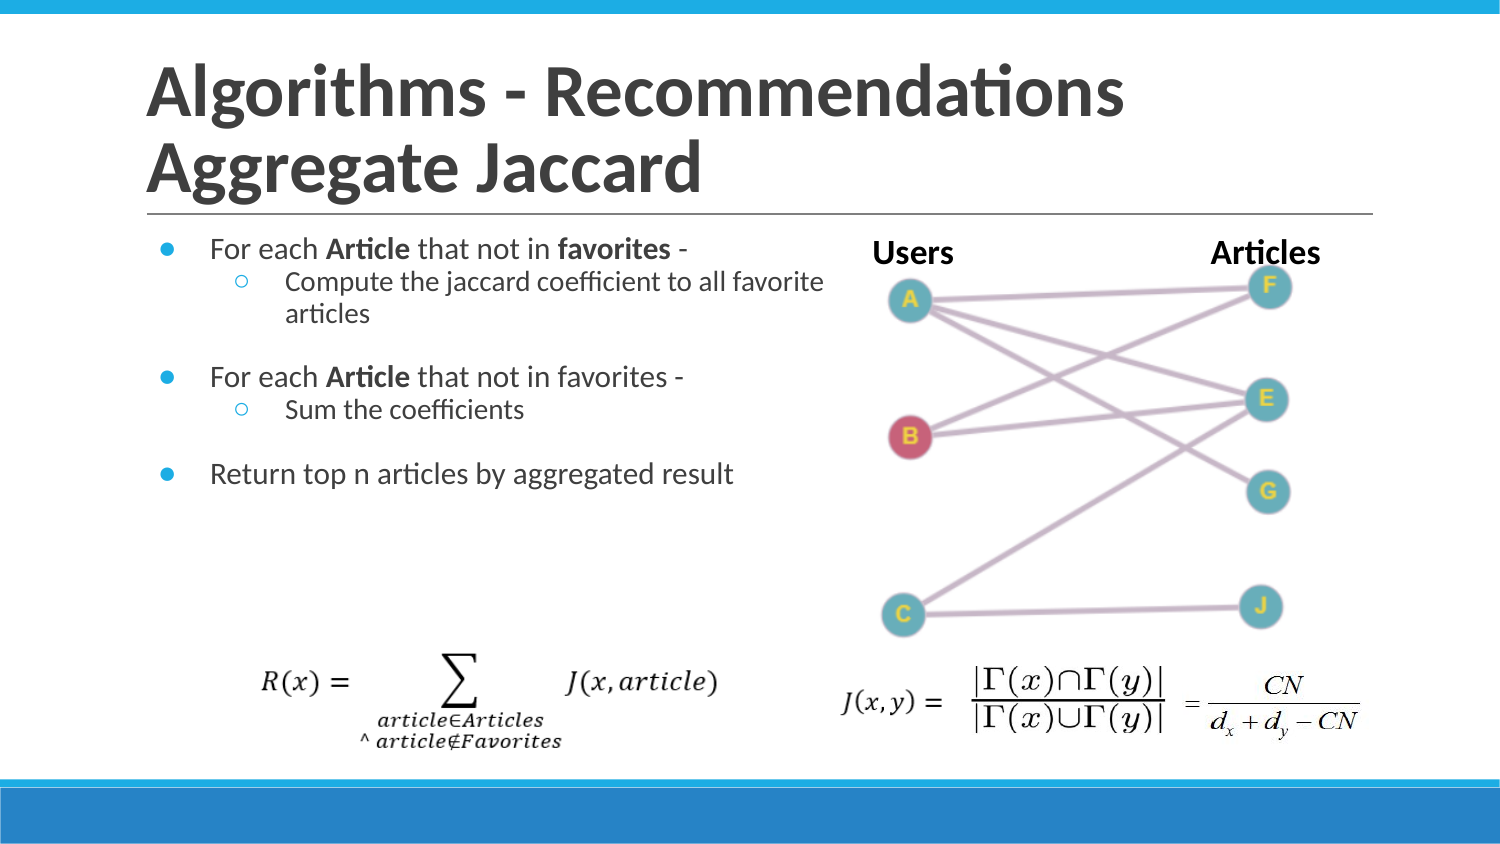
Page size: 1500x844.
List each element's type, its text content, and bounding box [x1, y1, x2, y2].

picture [231, 615, 743, 779]
list For each Article that not in favorites - Compute the jaccard coefficient to all favorite articles For each Article that not in favorites - Sum the coefficients Return top n articles by aggregated result [135, 227, 839, 723]
title Algorithms - Recommendations Aggregate Jaccard [135, 35, 1373, 214]
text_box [857, 213, 1369, 647]
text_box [809, 648, 1369, 752]
